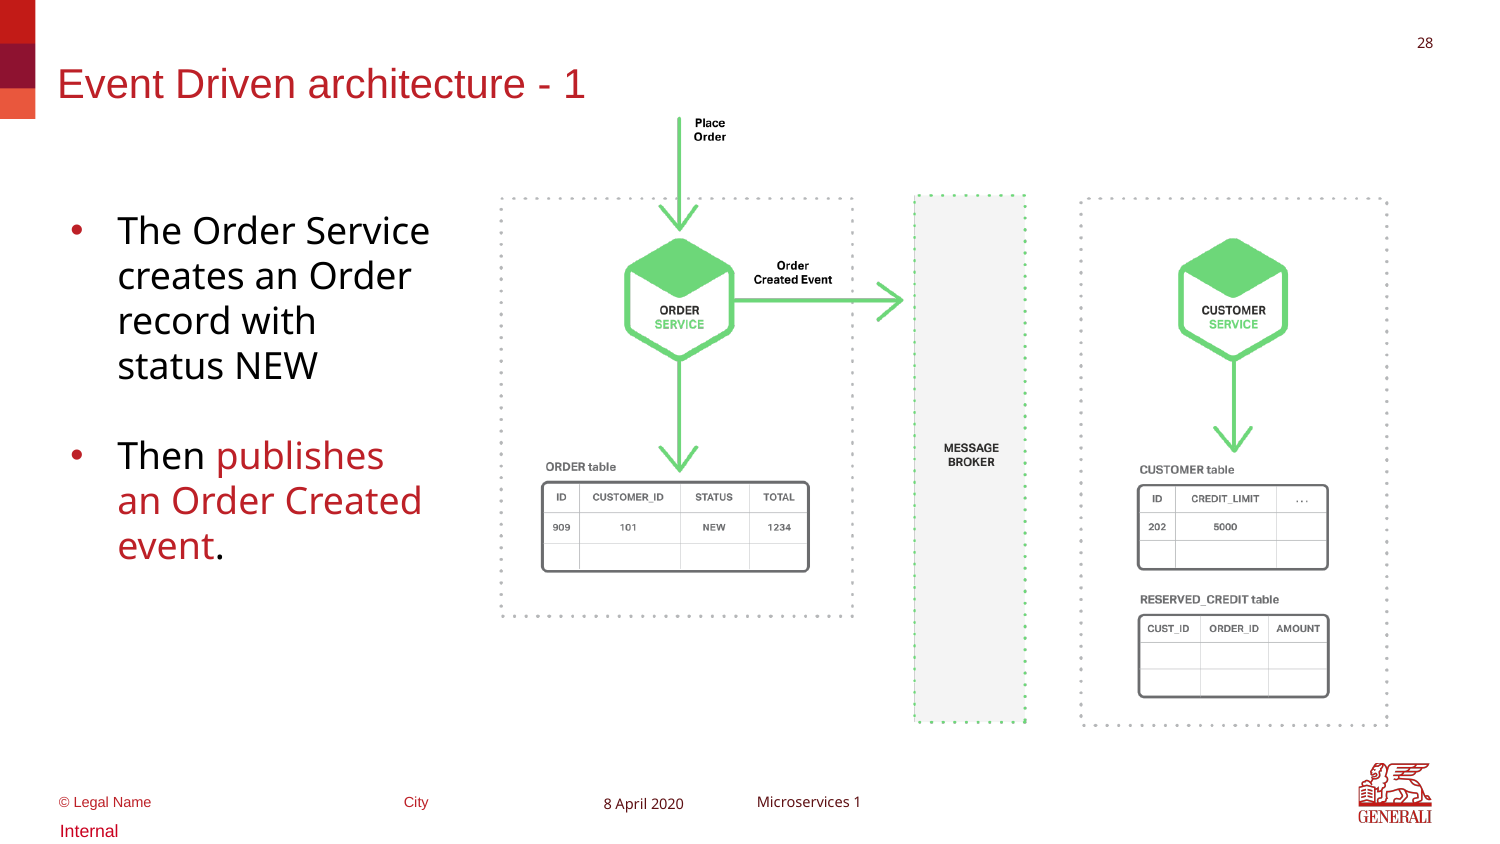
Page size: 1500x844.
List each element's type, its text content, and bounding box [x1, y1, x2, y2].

title Event Driven architecture - 1 [56, 57, 1433, 134]
footer Microservices 1 [756, 794, 1232, 809]
list The Order Service creates an Order record with status NEW Then publishes an Order Created event. [70, 207, 434, 746]
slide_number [603, 794, 735, 809]
picture [465, 89, 1415, 739]
slide_number 27 [1400, 33, 1434, 56]
